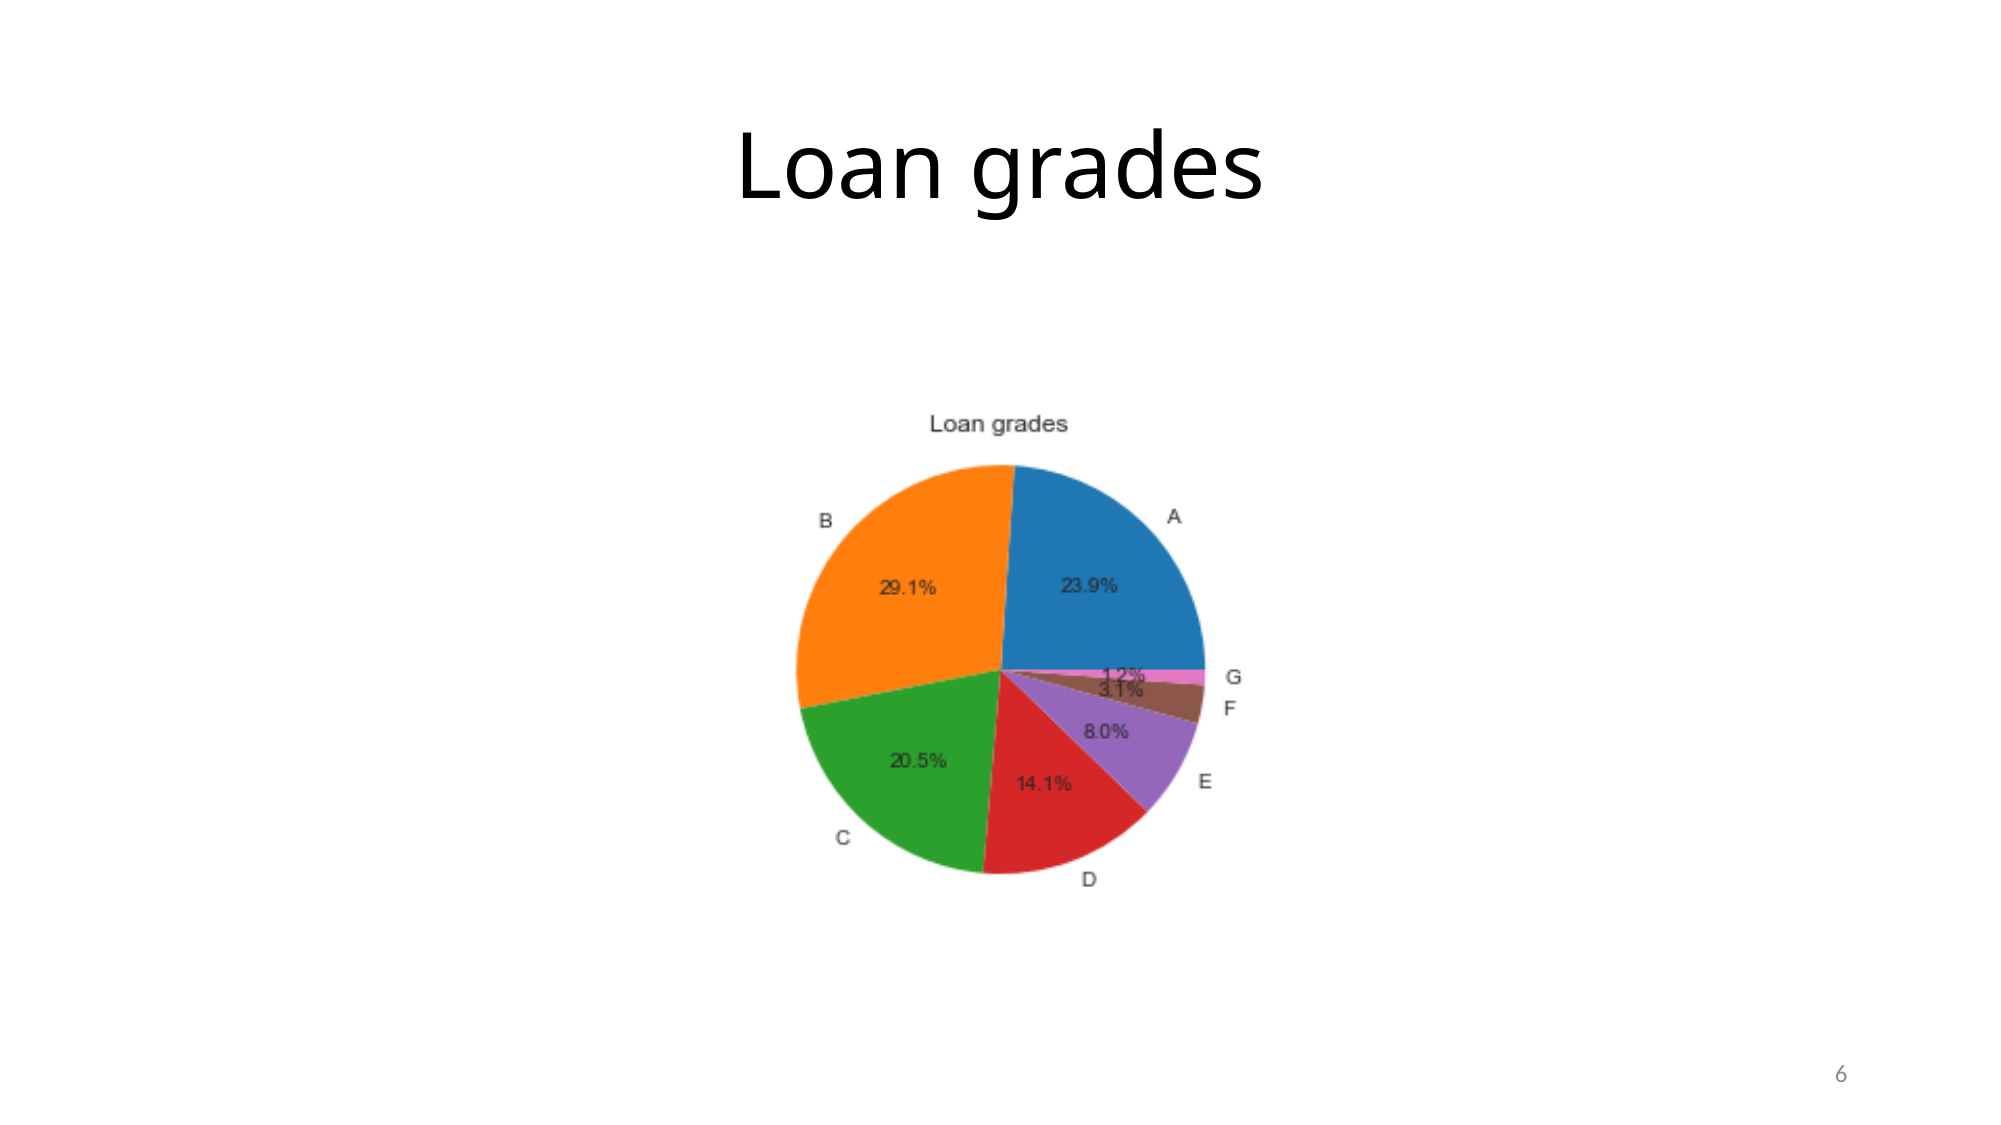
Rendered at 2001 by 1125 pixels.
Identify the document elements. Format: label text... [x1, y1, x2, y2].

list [636, 401, 1364, 912]
title Loan grades [137, 59, 1863, 278]
slide_number 6 [1412, 1042, 1863, 1103]
